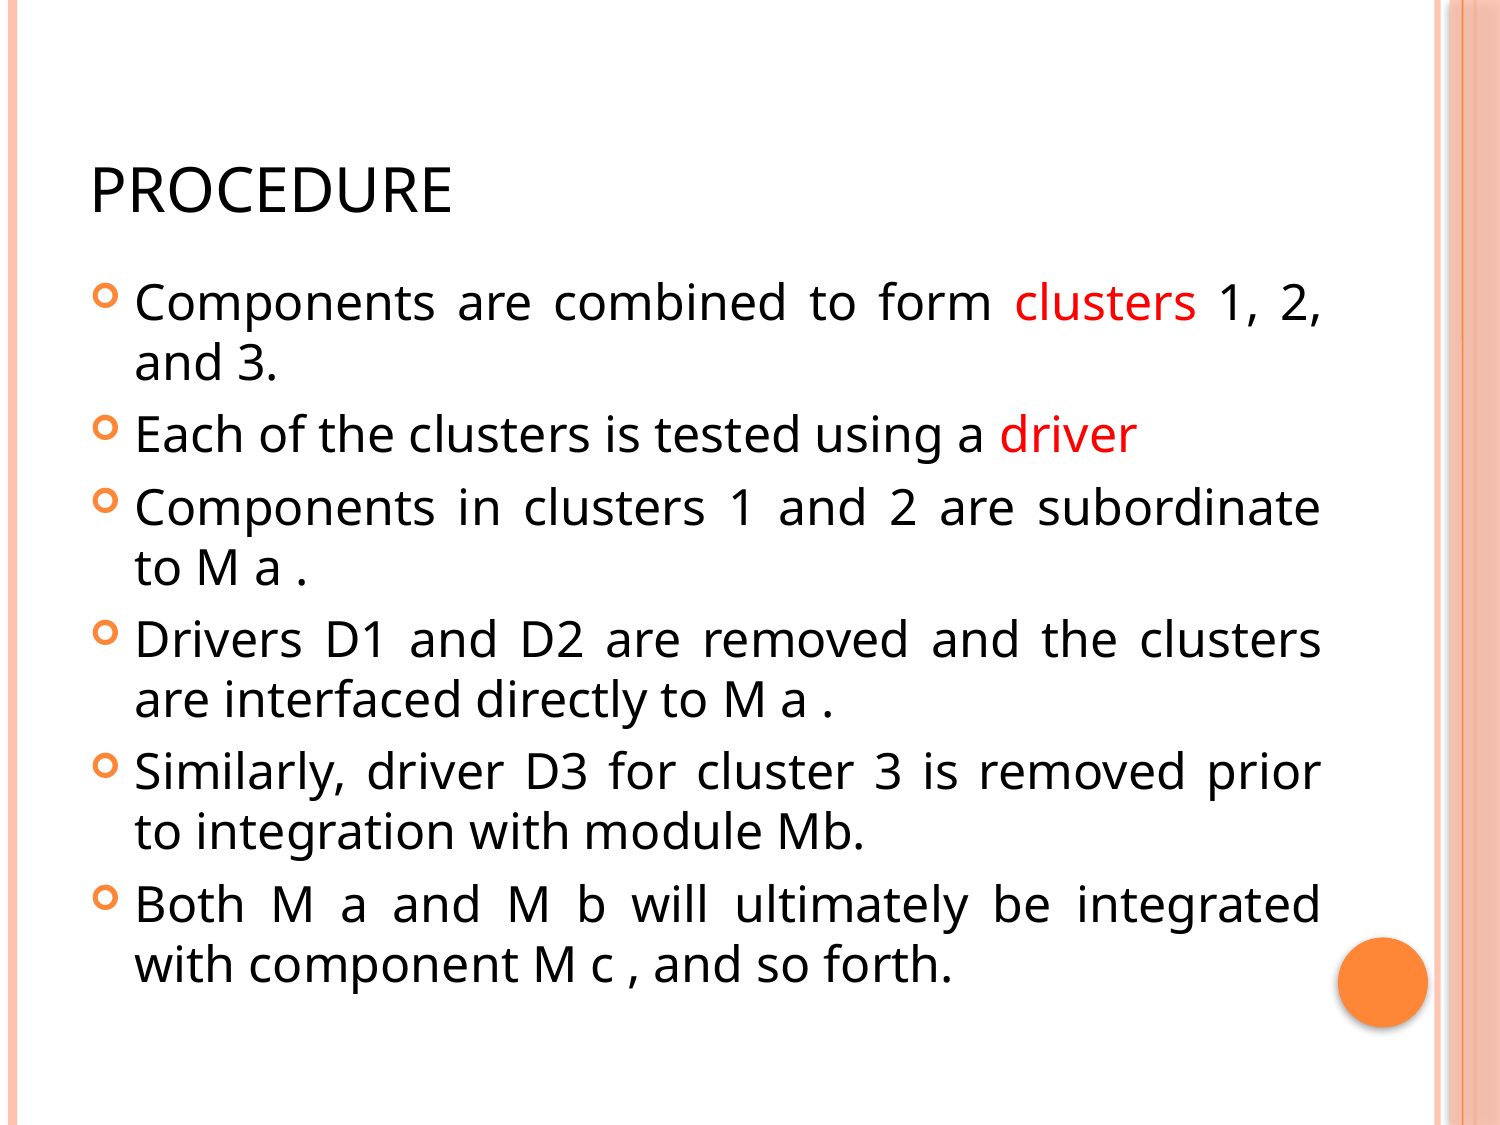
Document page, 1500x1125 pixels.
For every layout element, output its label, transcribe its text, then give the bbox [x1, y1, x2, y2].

list Components are combined to form clusters 1, 2, and 3. Each of the clusters is tested using a driver Components in clusters 1 and 2 are subordinate to M a . Drivers D1 and D2 are removed and the clusters are interfaced directly to M a . Similarly, driver D3 for cluster 3 is removed prior to integration with module Mb. Both M a and M b will ultimately be integrated with component M c , and so forth. [75, 262, 1338, 1062]
title Procedure [75, 45, 1300, 233]
